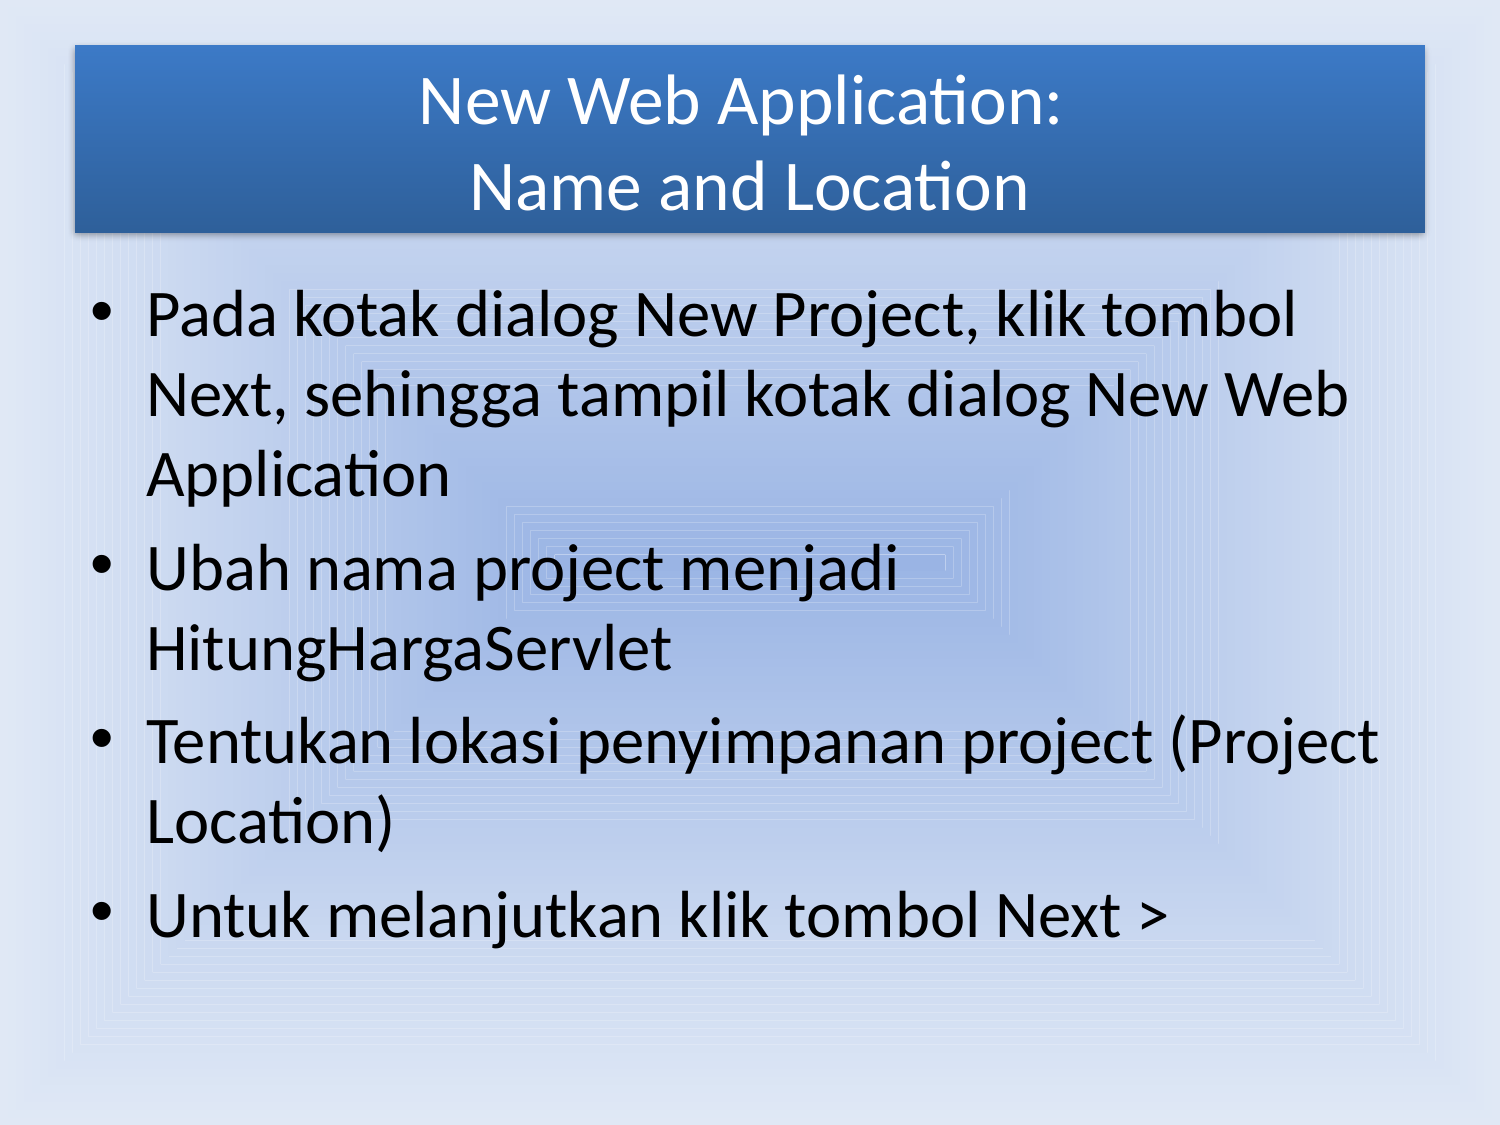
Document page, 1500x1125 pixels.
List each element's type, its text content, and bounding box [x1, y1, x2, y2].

list Pada kotak dialog New Project, klik tombol Next, sehingga tampil kotak dialog New Web Application Ubah nama project menjadi HitungHargaServlet Tentukan lokasi penyimpanan project (Project Location) Untuk melanjutkan klik tombol Next > [75, 262, 1425, 1005]
title New Web Application: Name and Location [75, 45, 1425, 233]
